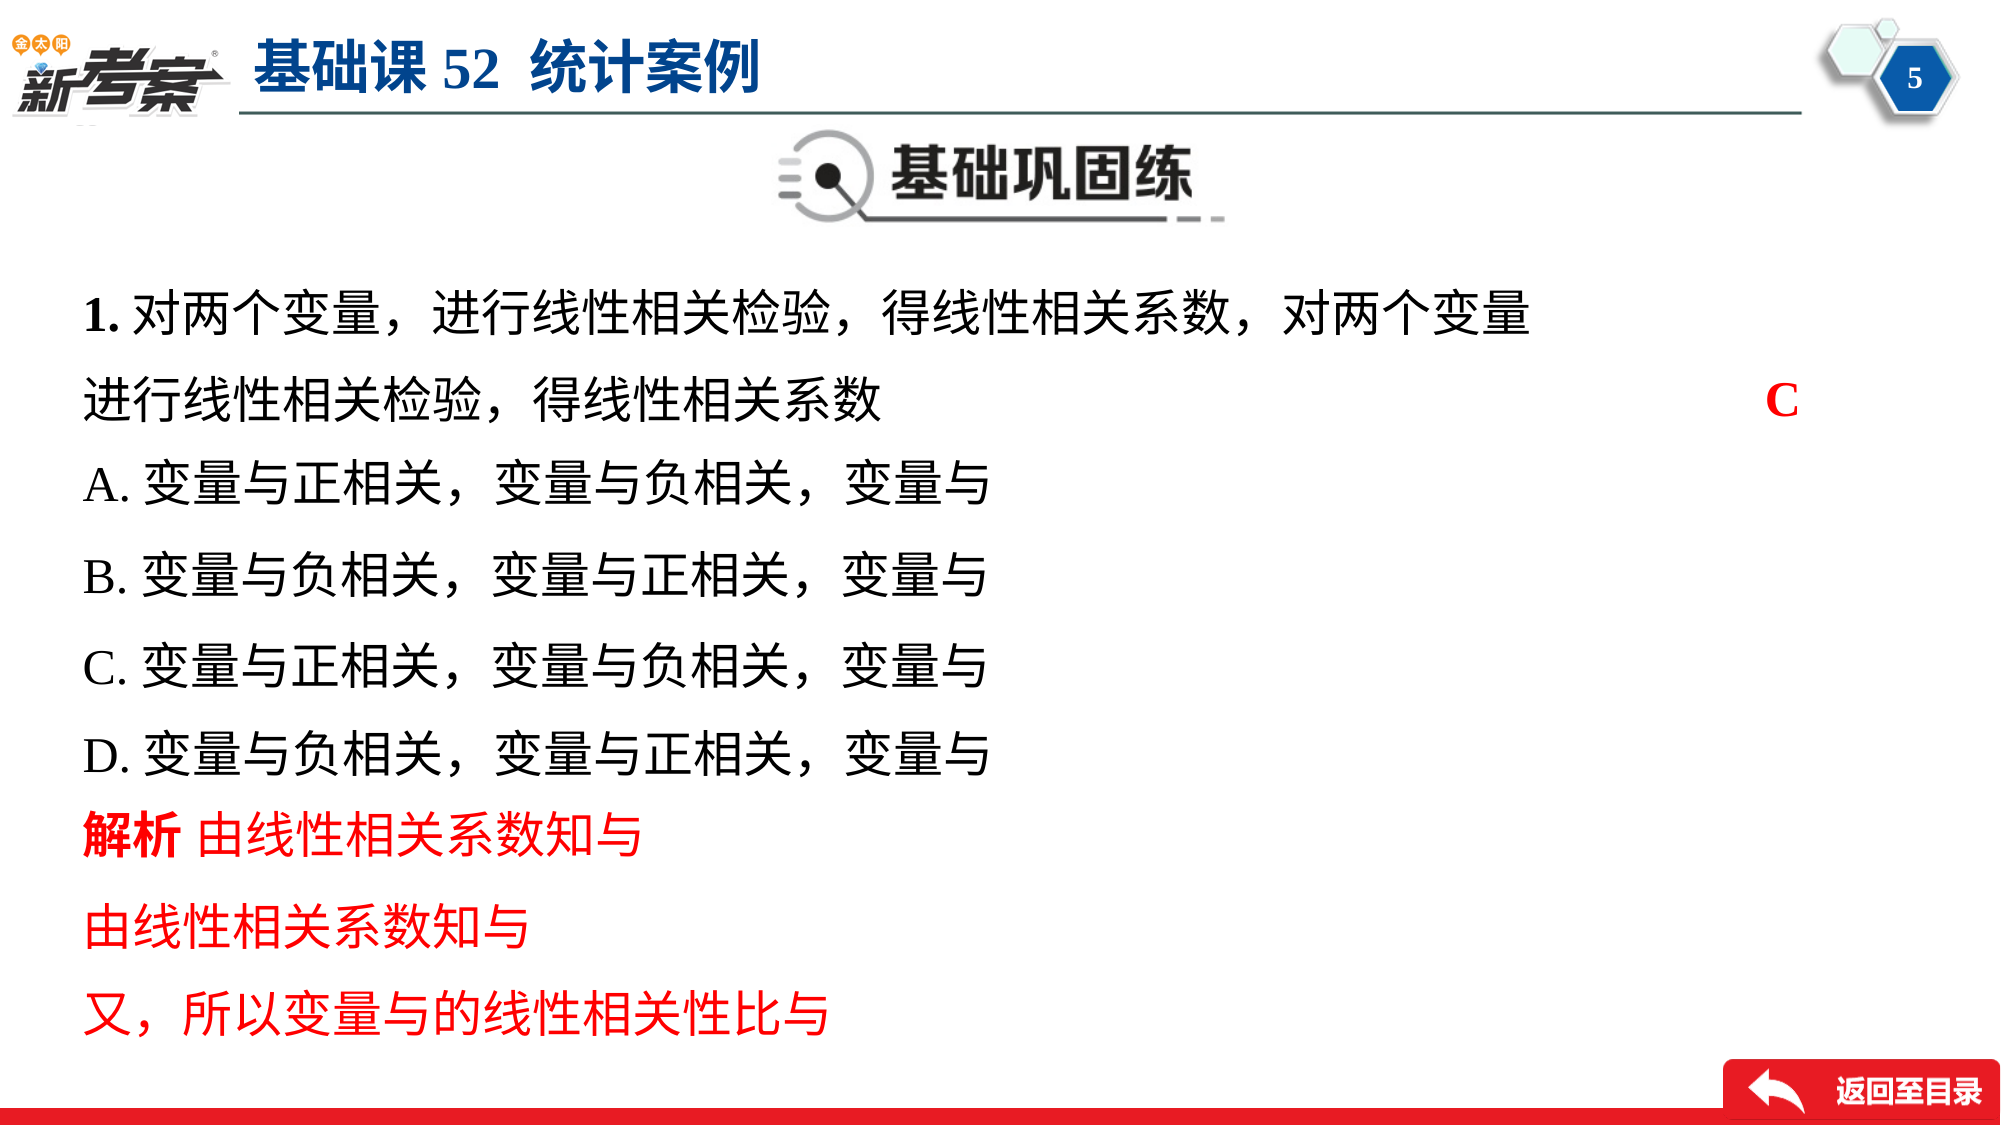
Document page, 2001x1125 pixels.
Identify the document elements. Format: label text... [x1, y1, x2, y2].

picture [0, 0, 2001, 1125]
text_box C [1746, 339, 1819, 418]
